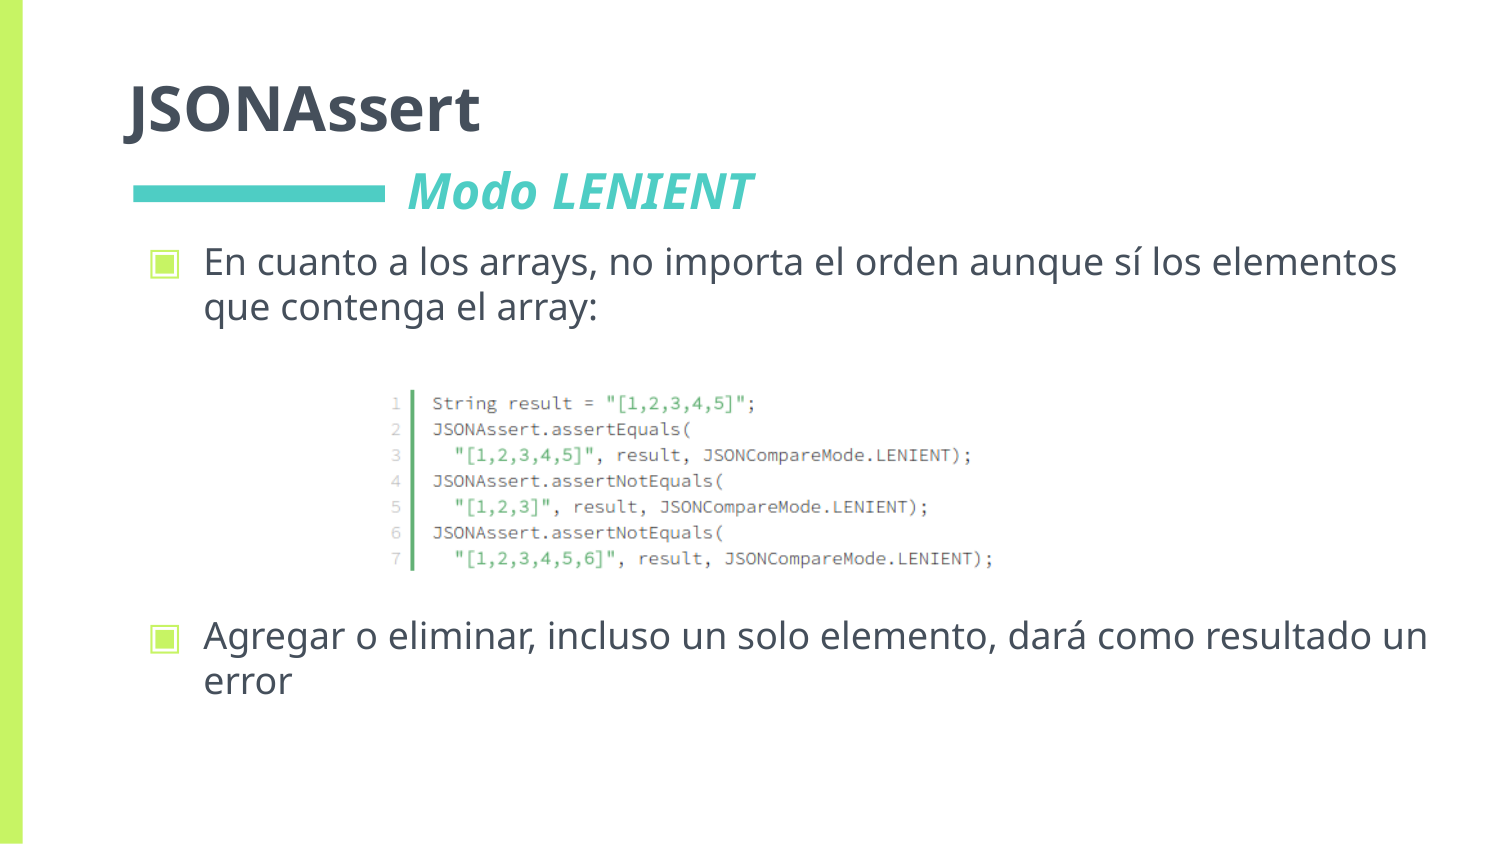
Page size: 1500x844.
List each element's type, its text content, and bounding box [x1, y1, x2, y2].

picture [381, 381, 1032, 580]
list En cuanto a los arrays, no importa el orden aunque sí los elementos que contenga el array: Agregar o eliminar, incluso un solo elemento, dará como resultado un error [113, 222, 1453, 766]
title JSONAssert [113, 0, 1387, 159]
title Modo LENIENT [392, 145, 1448, 235]
